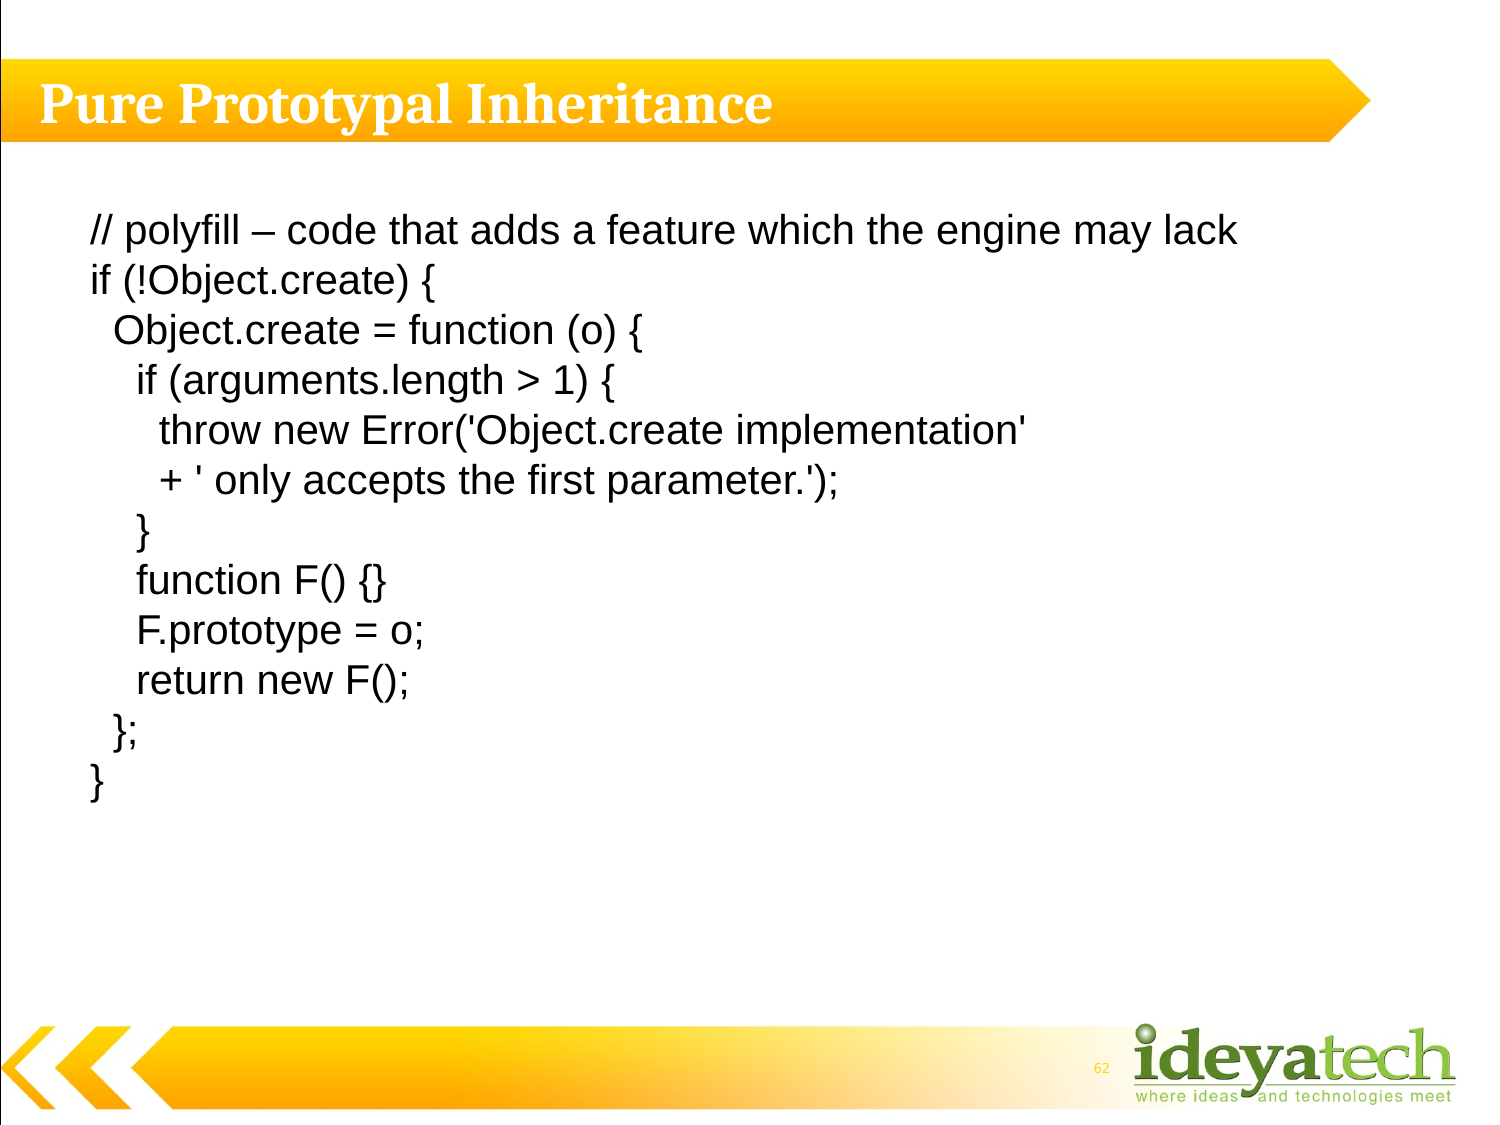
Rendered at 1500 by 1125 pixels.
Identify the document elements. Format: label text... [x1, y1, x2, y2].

picture [0, 0, 1500, 1125]
slide_number 62 [937, 1037, 1125, 1100]
list // polyfill – code that adds a feature which the engine may lack if (!Object.create) { Object.create = function (o) { if (arguments.length > 1) { throw new Error('Object.create implementation' + ' only accepts the first parameter.'); } function F() {} F.prototype = o; return new F(); }; } [75, 187, 1425, 988]
title Pure Prototypal Inheritance [24, 50, 1300, 150]
